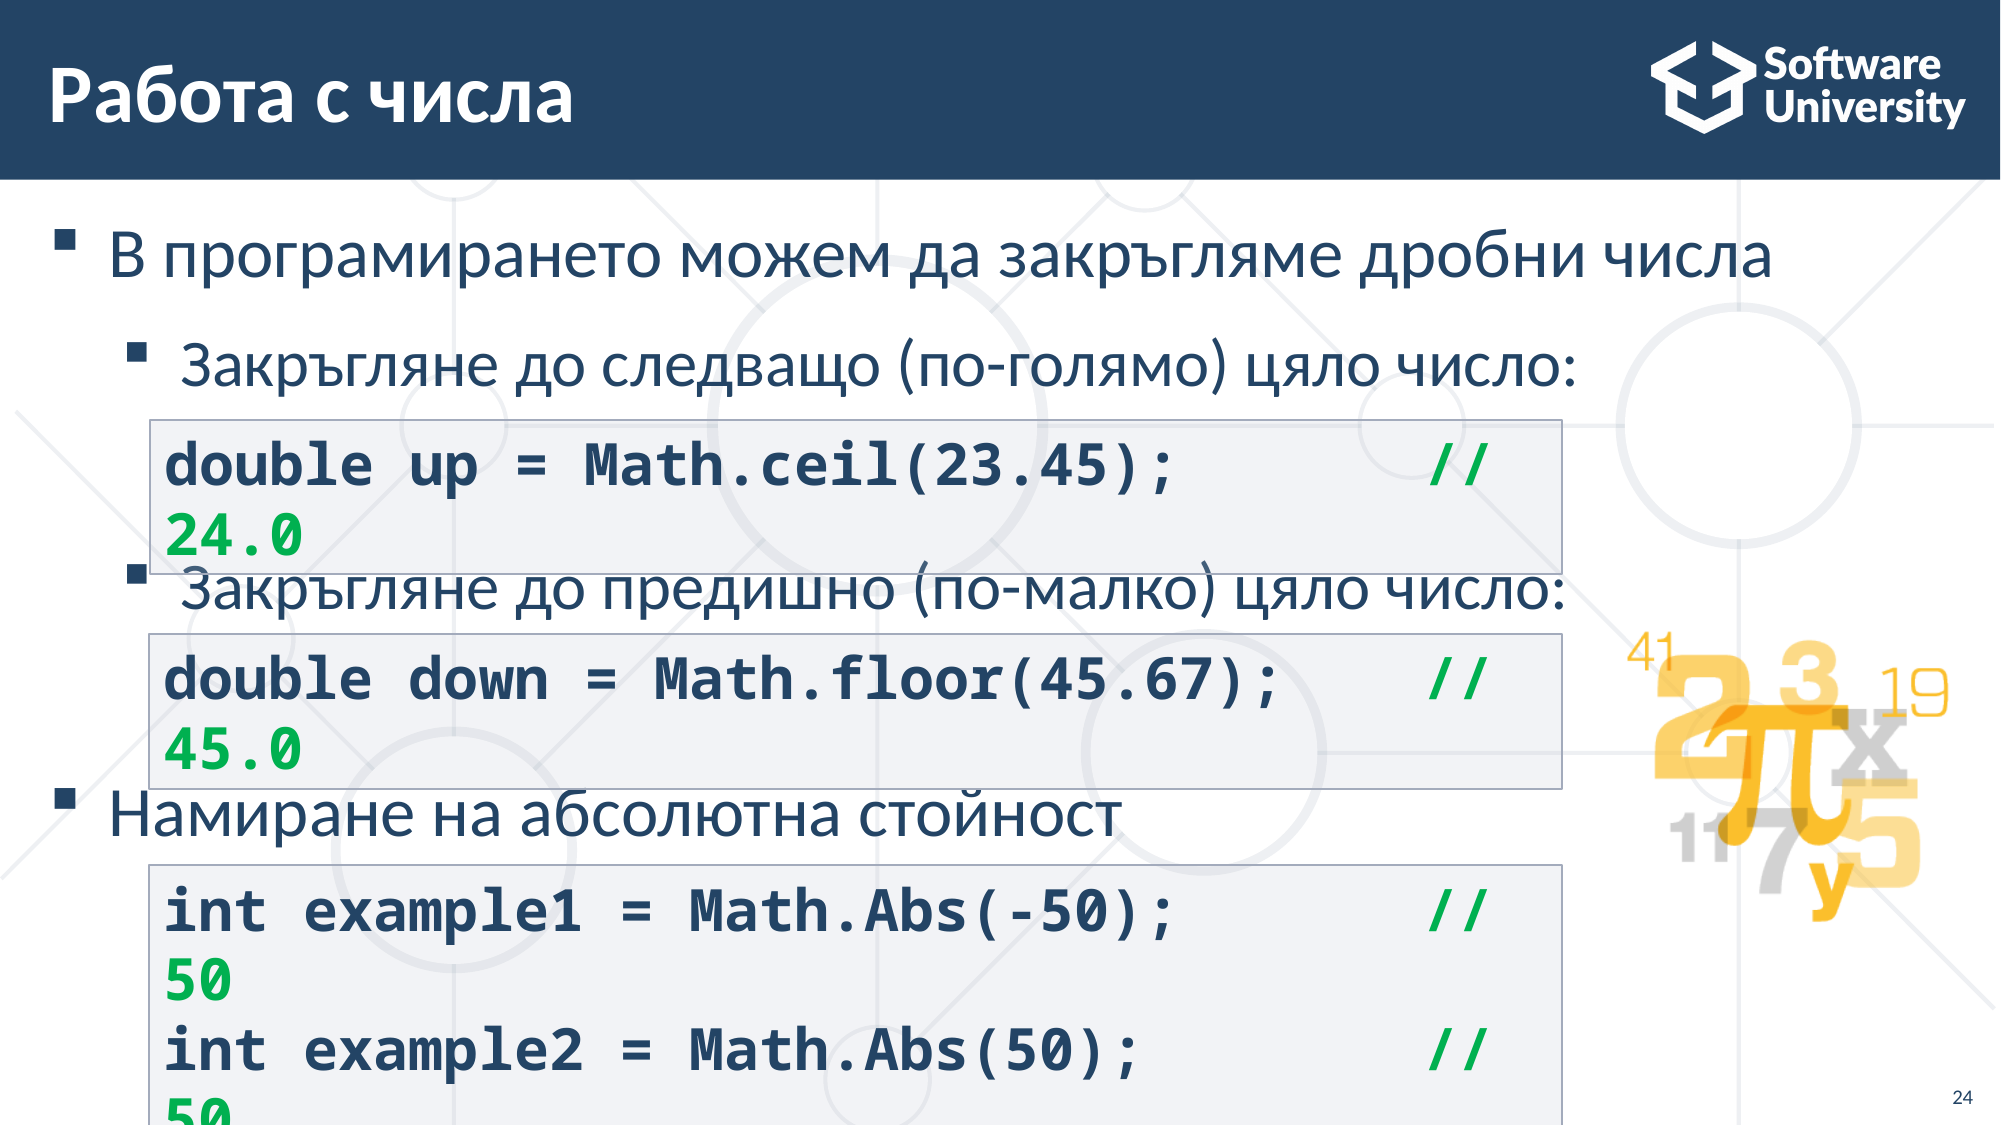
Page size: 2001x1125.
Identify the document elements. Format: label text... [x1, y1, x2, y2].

text_box double down = Math.floor(45.67); // 45.0 [149, 634, 1563, 789]
picture [1651, 41, 1966, 134]
text_box int example1 = Math.Abs(-50); // 50 int example2 = Math.Abs(50); // 50 [149, 865, 1563, 1125]
list В програмирането можем да закръгляме дробни числа Закръгляне до следващо (по-голямо) цяло число: Закръгляне до предишно (по-малко) цяло число: Намиране на абсолютна стойност [31, 196, 1970, 1104]
text_box double up = Math.ceil(23.45); // 24.0 [149, 419, 1563, 575]
slide_number 24 [1927, 1067, 1989, 1117]
title Работа с числа [31, 16, 1625, 162]
picture [1621, 622, 1956, 930]
